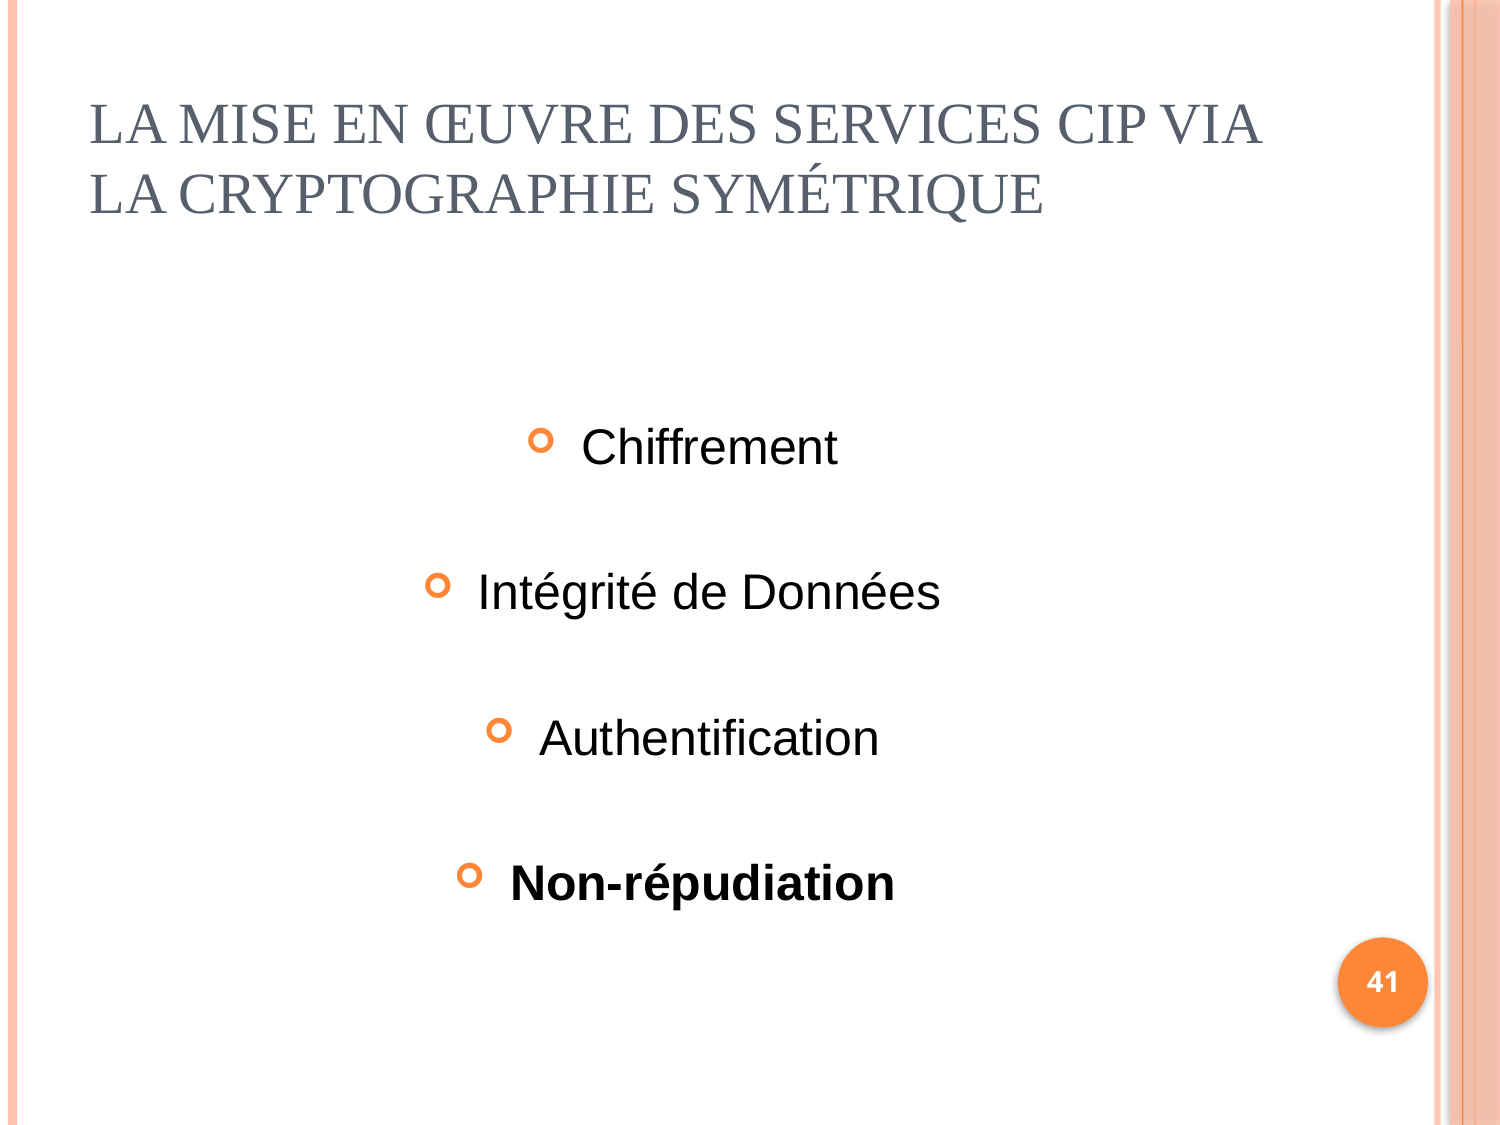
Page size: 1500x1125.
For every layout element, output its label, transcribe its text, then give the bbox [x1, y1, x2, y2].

list Chiffrement Intégrité de Données Authentification Non-répudiation [75, 262, 1300, 1062]
title La mise en œuvre des services CIP via la cryptographie symétrique [75, 45, 1300, 233]
slide_number 41 [1333, 940, 1434, 1027]
